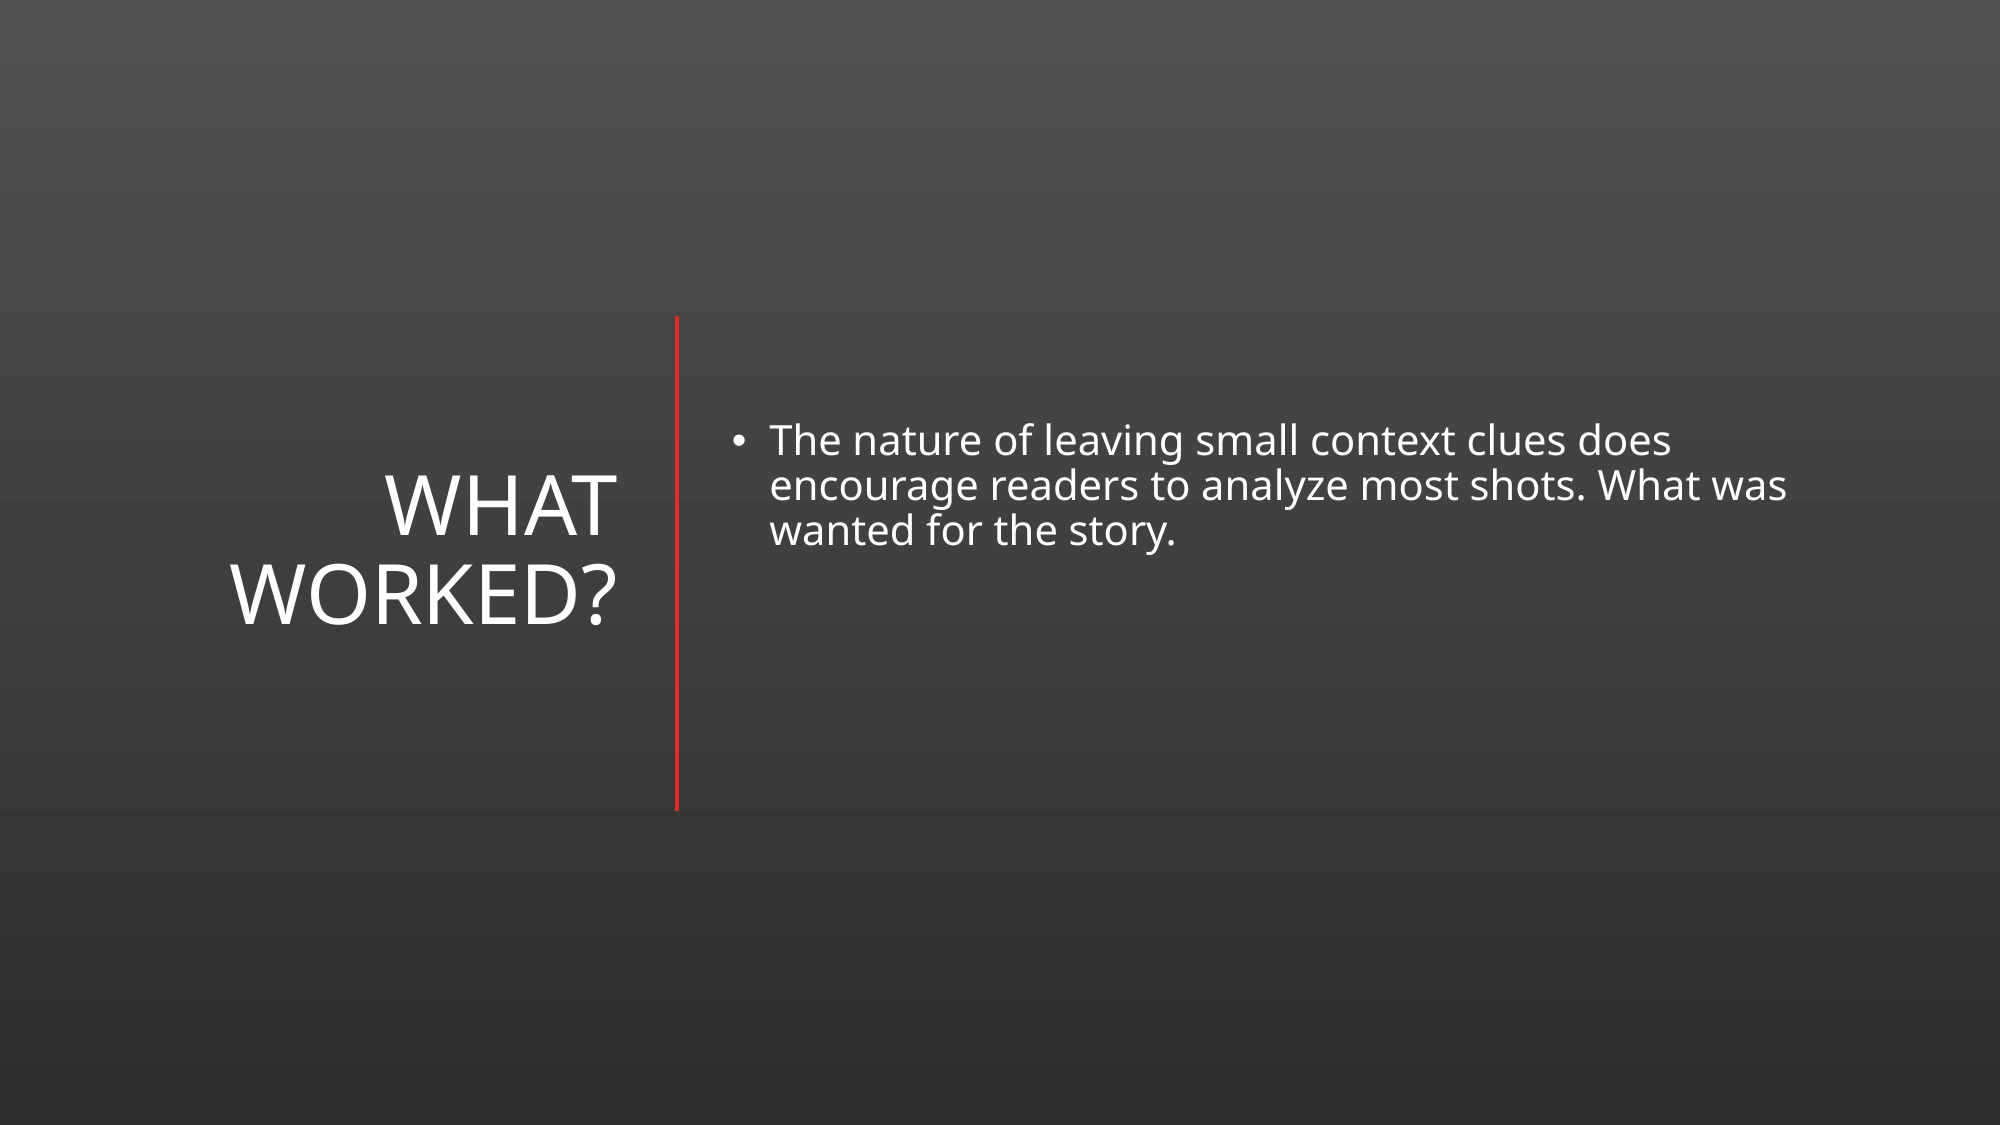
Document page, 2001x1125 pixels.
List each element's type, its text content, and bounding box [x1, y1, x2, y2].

list The nature of leaving small context clues does encourage readers to analyze most shots. What was wanted for the story. [716, 125, 1880, 981]
title What worked? [112, 125, 633, 981]
text_box [0, 0, 2000, 1125]
